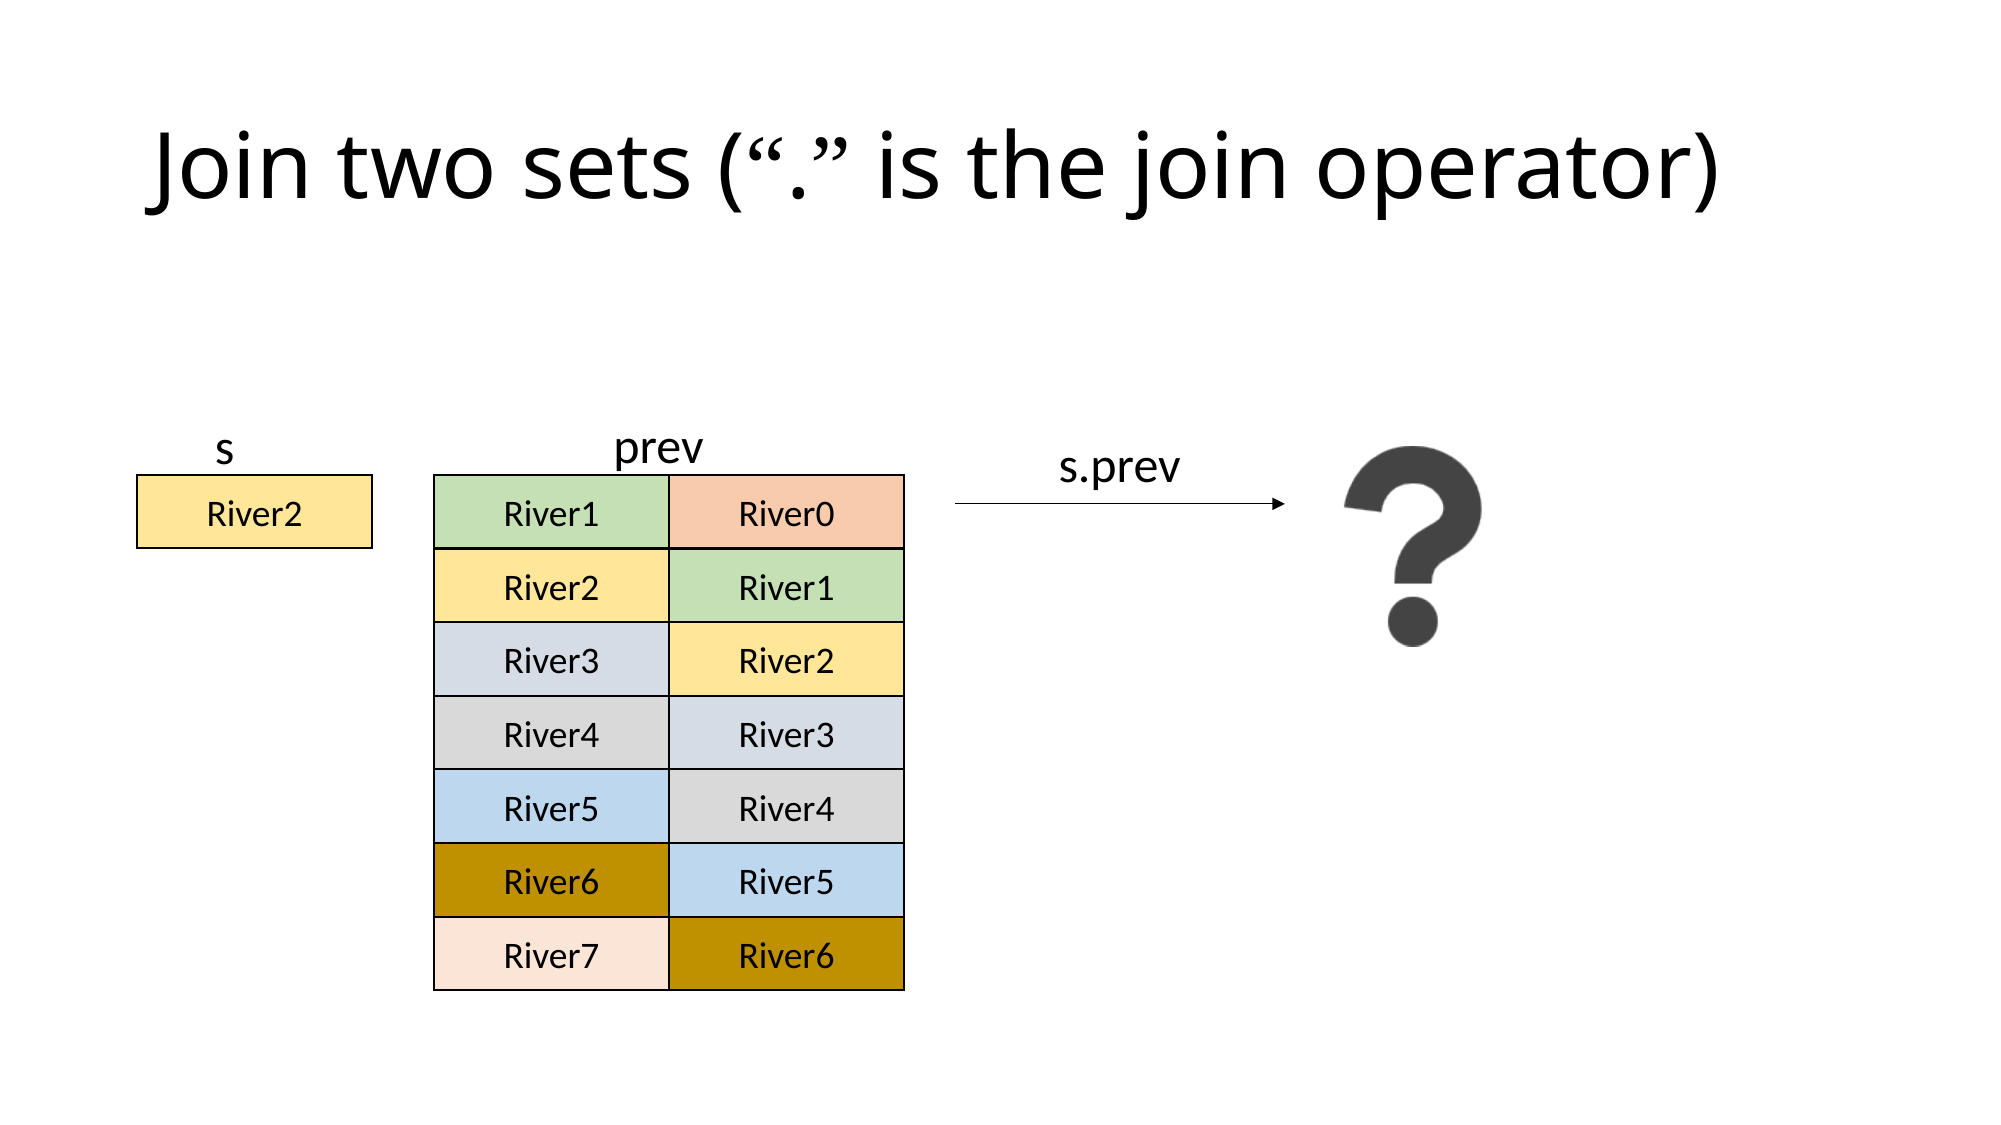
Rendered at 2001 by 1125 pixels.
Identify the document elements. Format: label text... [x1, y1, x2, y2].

text_box s.prev [1043, 424, 1196, 500]
text_box River4 [668, 768, 905, 842]
text_box River4 [433, 695, 668, 768]
text_box River1 [433, 474, 668, 547]
text_box River6 [433, 842, 668, 916]
text_box River2 [668, 621, 905, 695]
text_box River5 [433, 768, 668, 842]
text_box River1 [668, 547, 905, 621]
text_box River2 [433, 547, 668, 621]
text_box River7 [433, 916, 668, 991]
text_box s [200, 407, 250, 482]
text_box River3 [433, 621, 668, 695]
text_box prev [598, 406, 719, 481]
text_box River2 [136, 474, 373, 549]
text_box River6 [668, 916, 905, 991]
text_box River5 [668, 842, 905, 916]
text_box River0 [668, 474, 905, 547]
picture [1319, 446, 1520, 647]
title Join two sets (“.” is the join operator) [137, 59, 1863, 278]
text_box River3 [668, 695, 905, 768]
